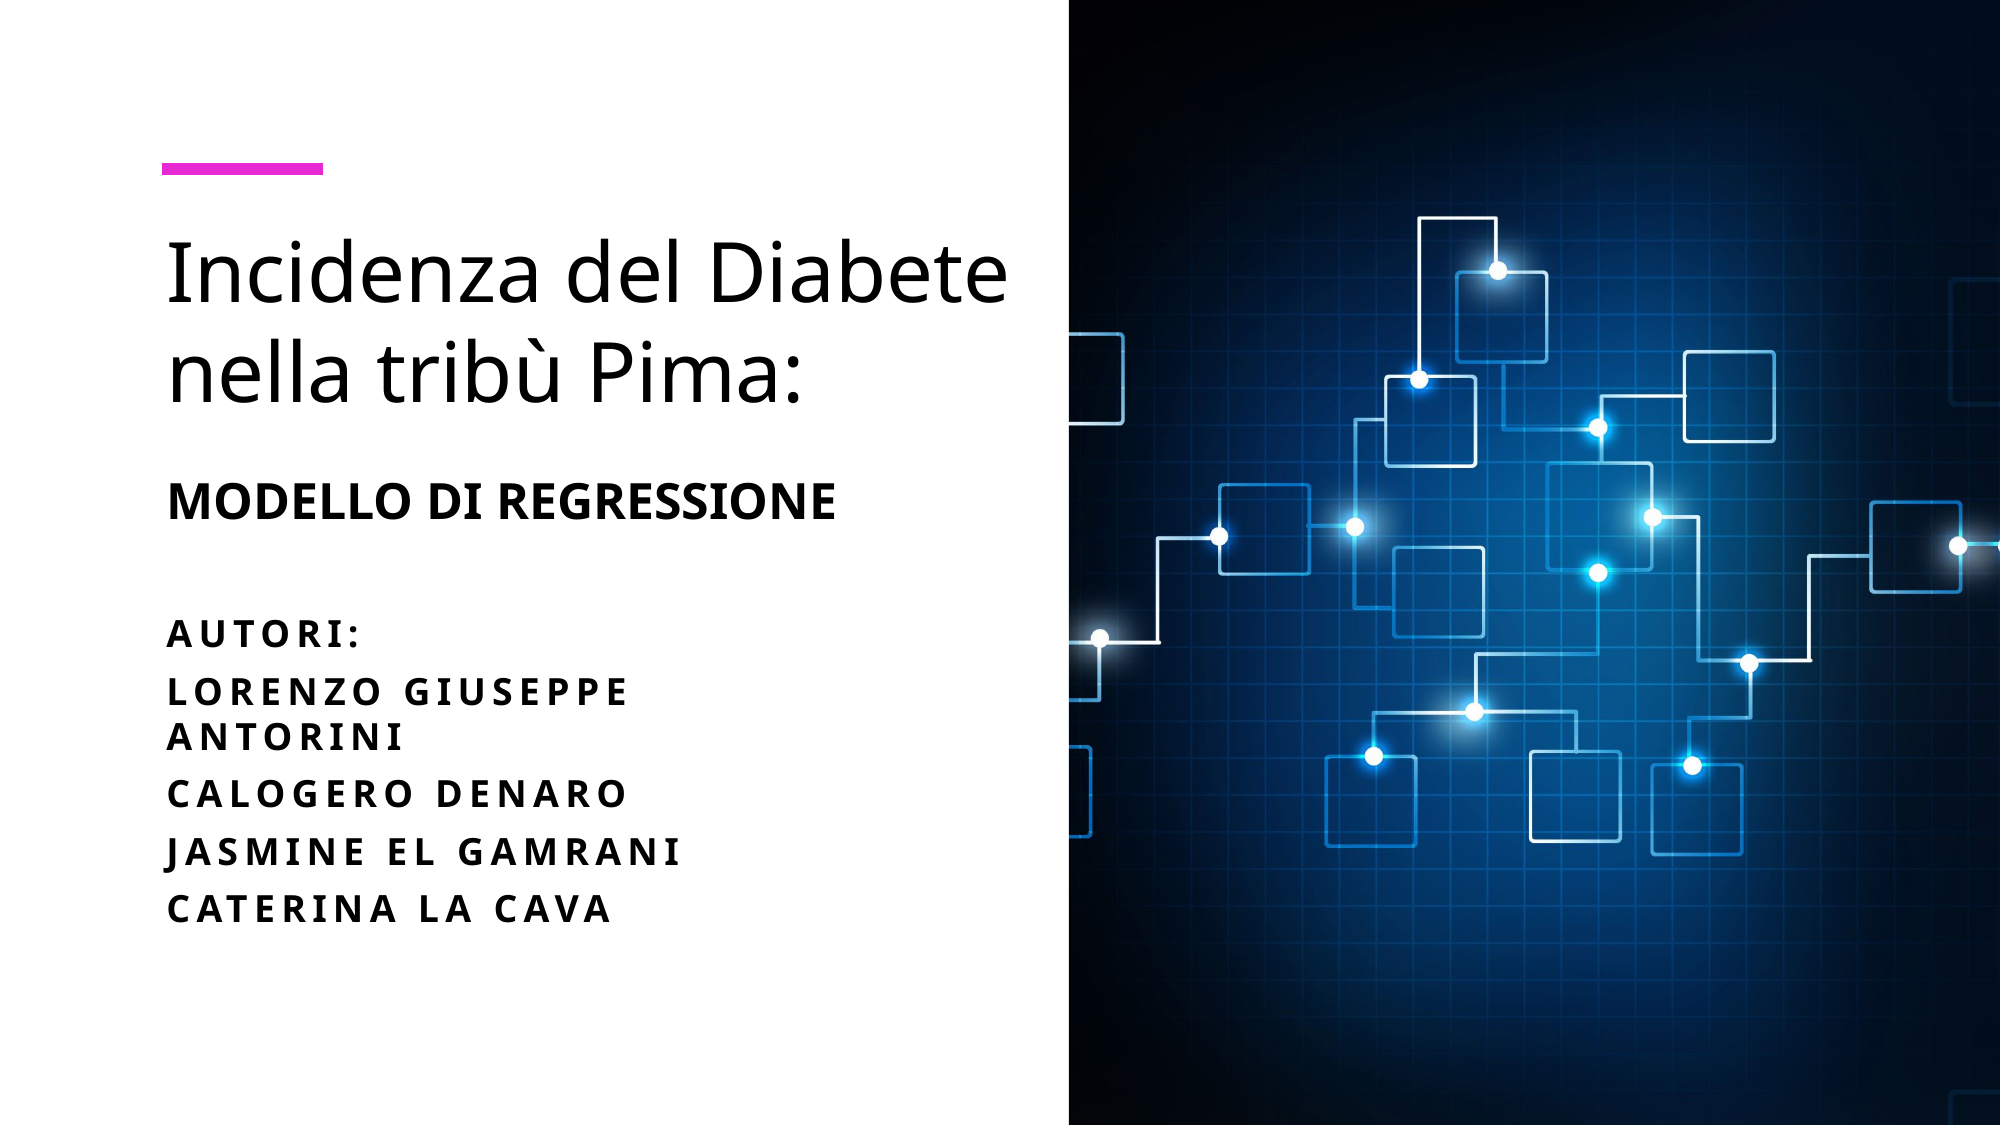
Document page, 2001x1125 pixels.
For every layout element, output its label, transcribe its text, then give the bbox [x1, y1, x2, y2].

title Incidenza del Diabete nella tribù Pima: [151, 212, 1032, 655]
subtitle Autori: Lorenzo giuseppe antorini Calogero denaro Jasmine el Gamrani Caterina la cava [151, 784, 867, 996]
text_box [0, 0, 1068, 1125]
picture [1068, 0, 2000, 1125]
text_box MODELLO DI REGRESSIONE [151, 462, 865, 538]
